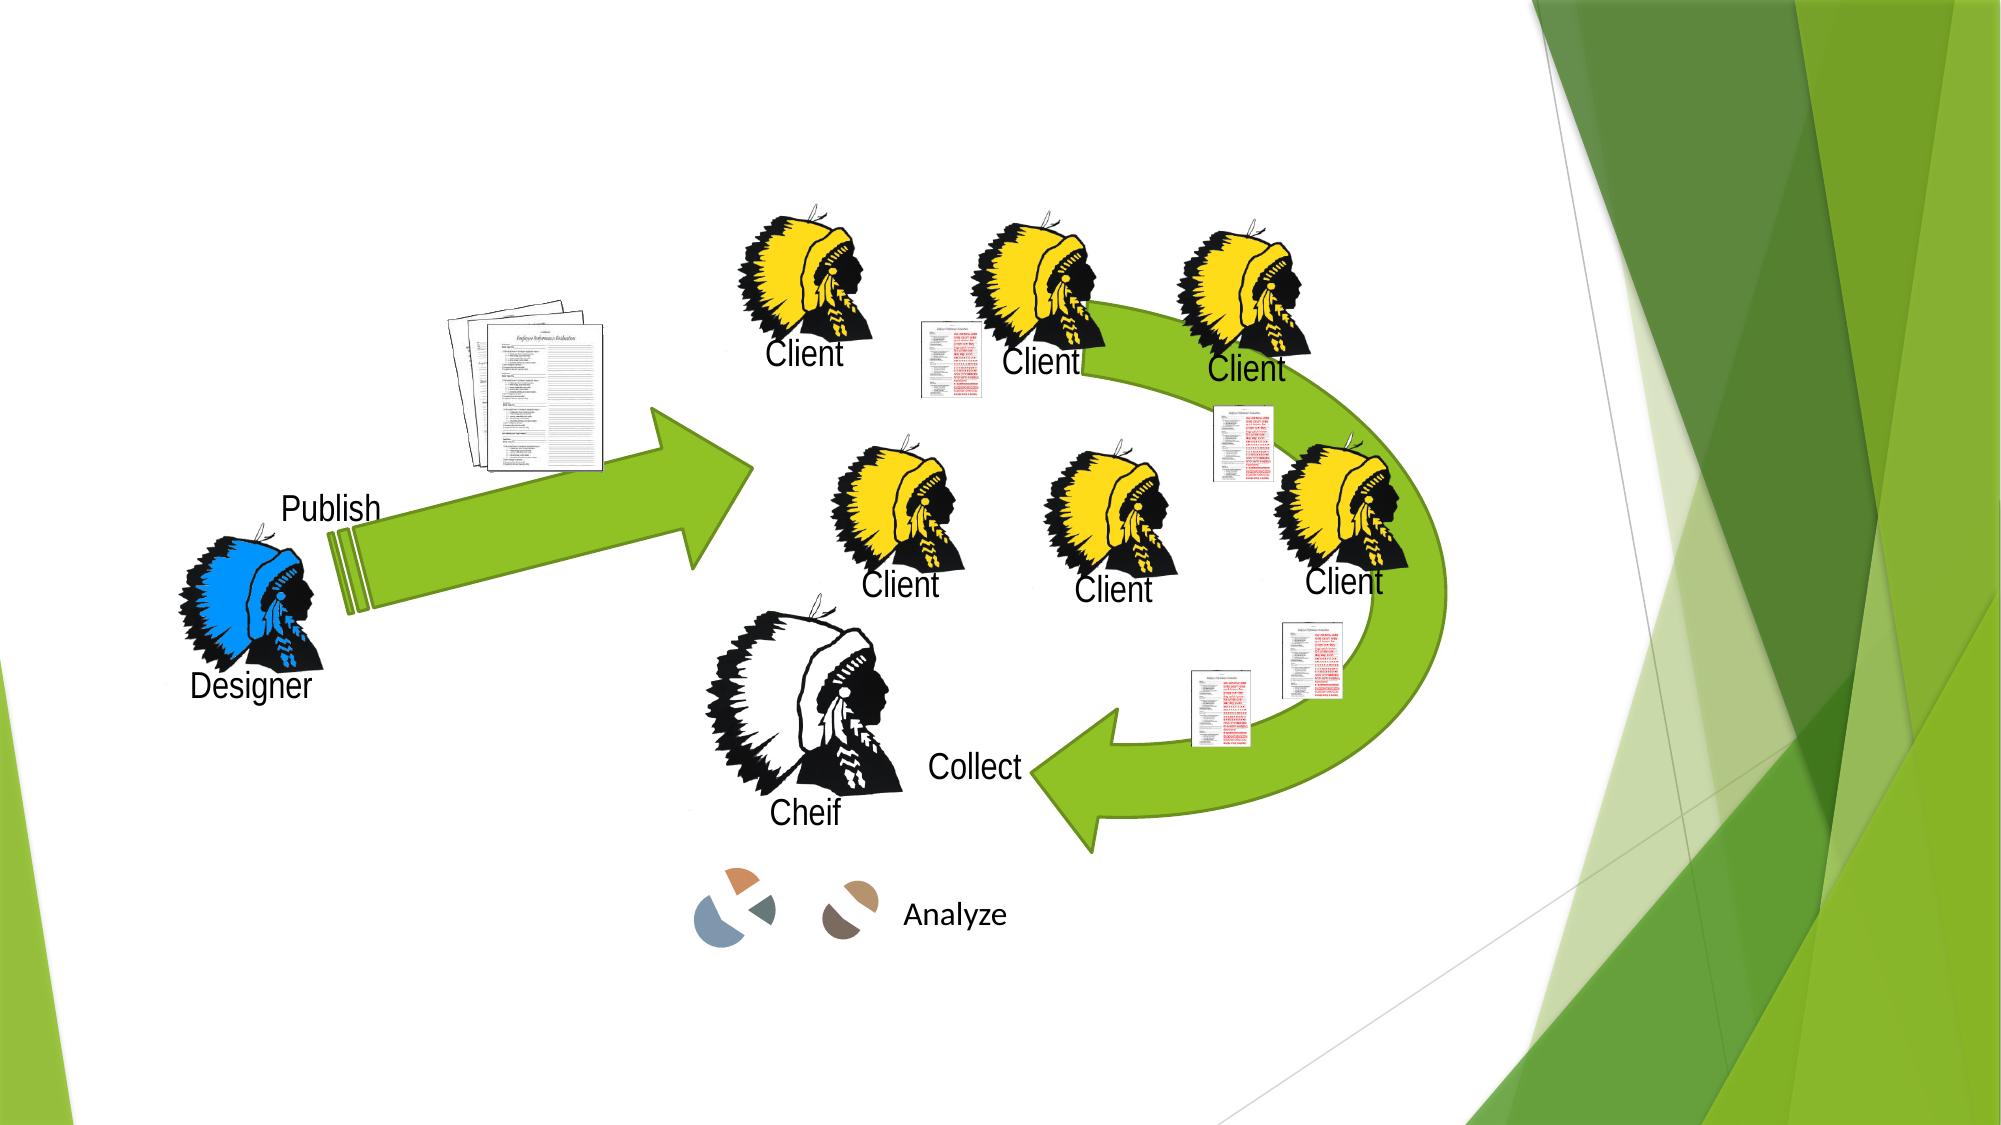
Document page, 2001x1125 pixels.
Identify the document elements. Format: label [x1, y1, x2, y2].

text_box [162, 201, 1487, 982]
